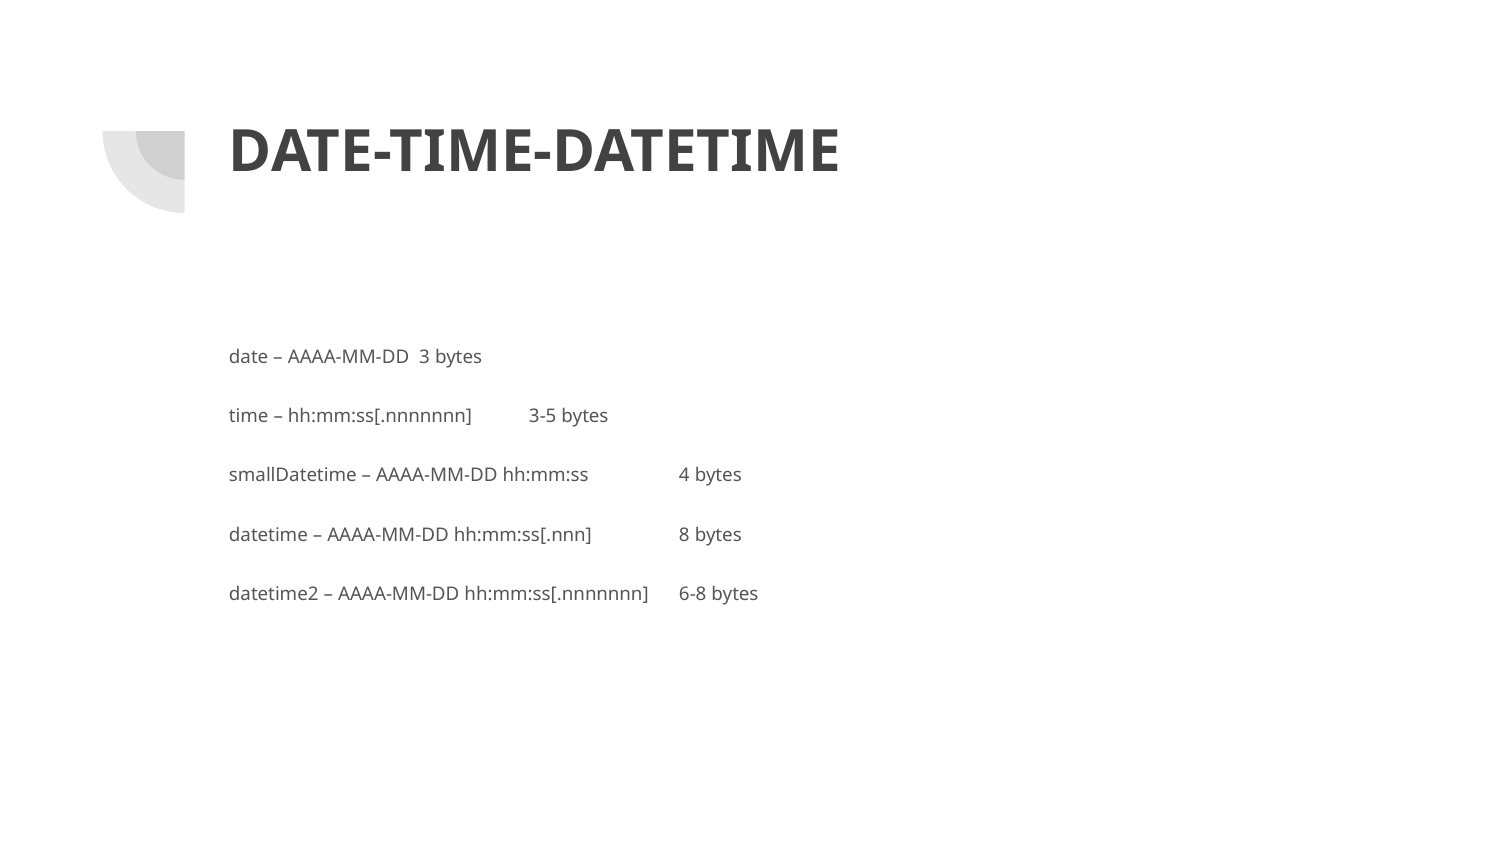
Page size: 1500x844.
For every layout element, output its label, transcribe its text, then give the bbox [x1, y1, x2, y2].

list date – AAAA-MM-DD 3 bytes time – hh:mm:ss[.nnnnnnn] 3-5 bytes smallDatetime – AAAA-MM-DD hh:mm:ss 4 bytes datetime – AAAA-MM-DD hh:mm:ss[.nnn] 8 bytes datetime2 – AAAA-MM-DD hh:mm:ss[.nnnnnnn] 6-8 bytes [213, 326, 1368, 744]
title DATE-TIME-DATETIME [213, 98, 1368, 263]
